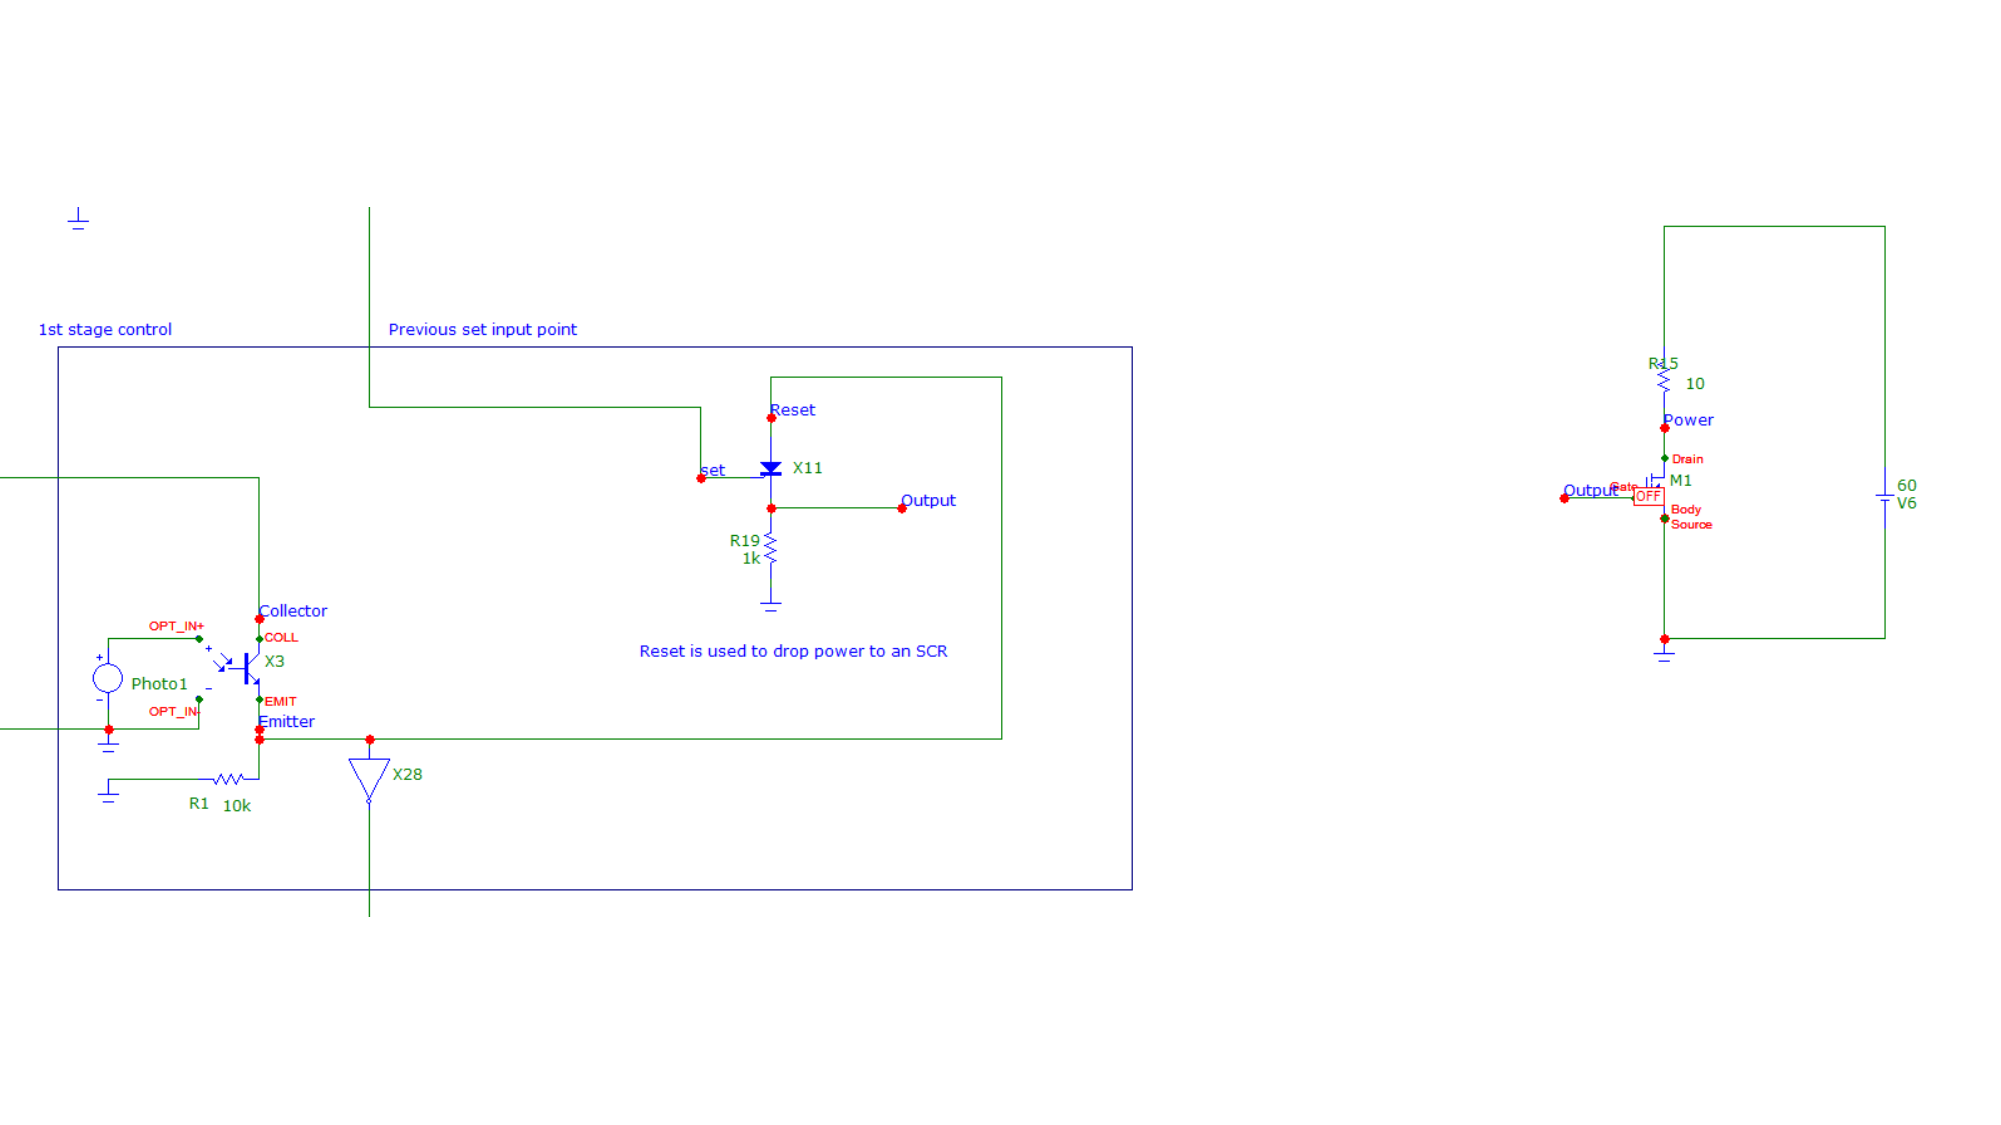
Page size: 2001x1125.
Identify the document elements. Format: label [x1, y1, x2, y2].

picture [0, 207, 2000, 917]
